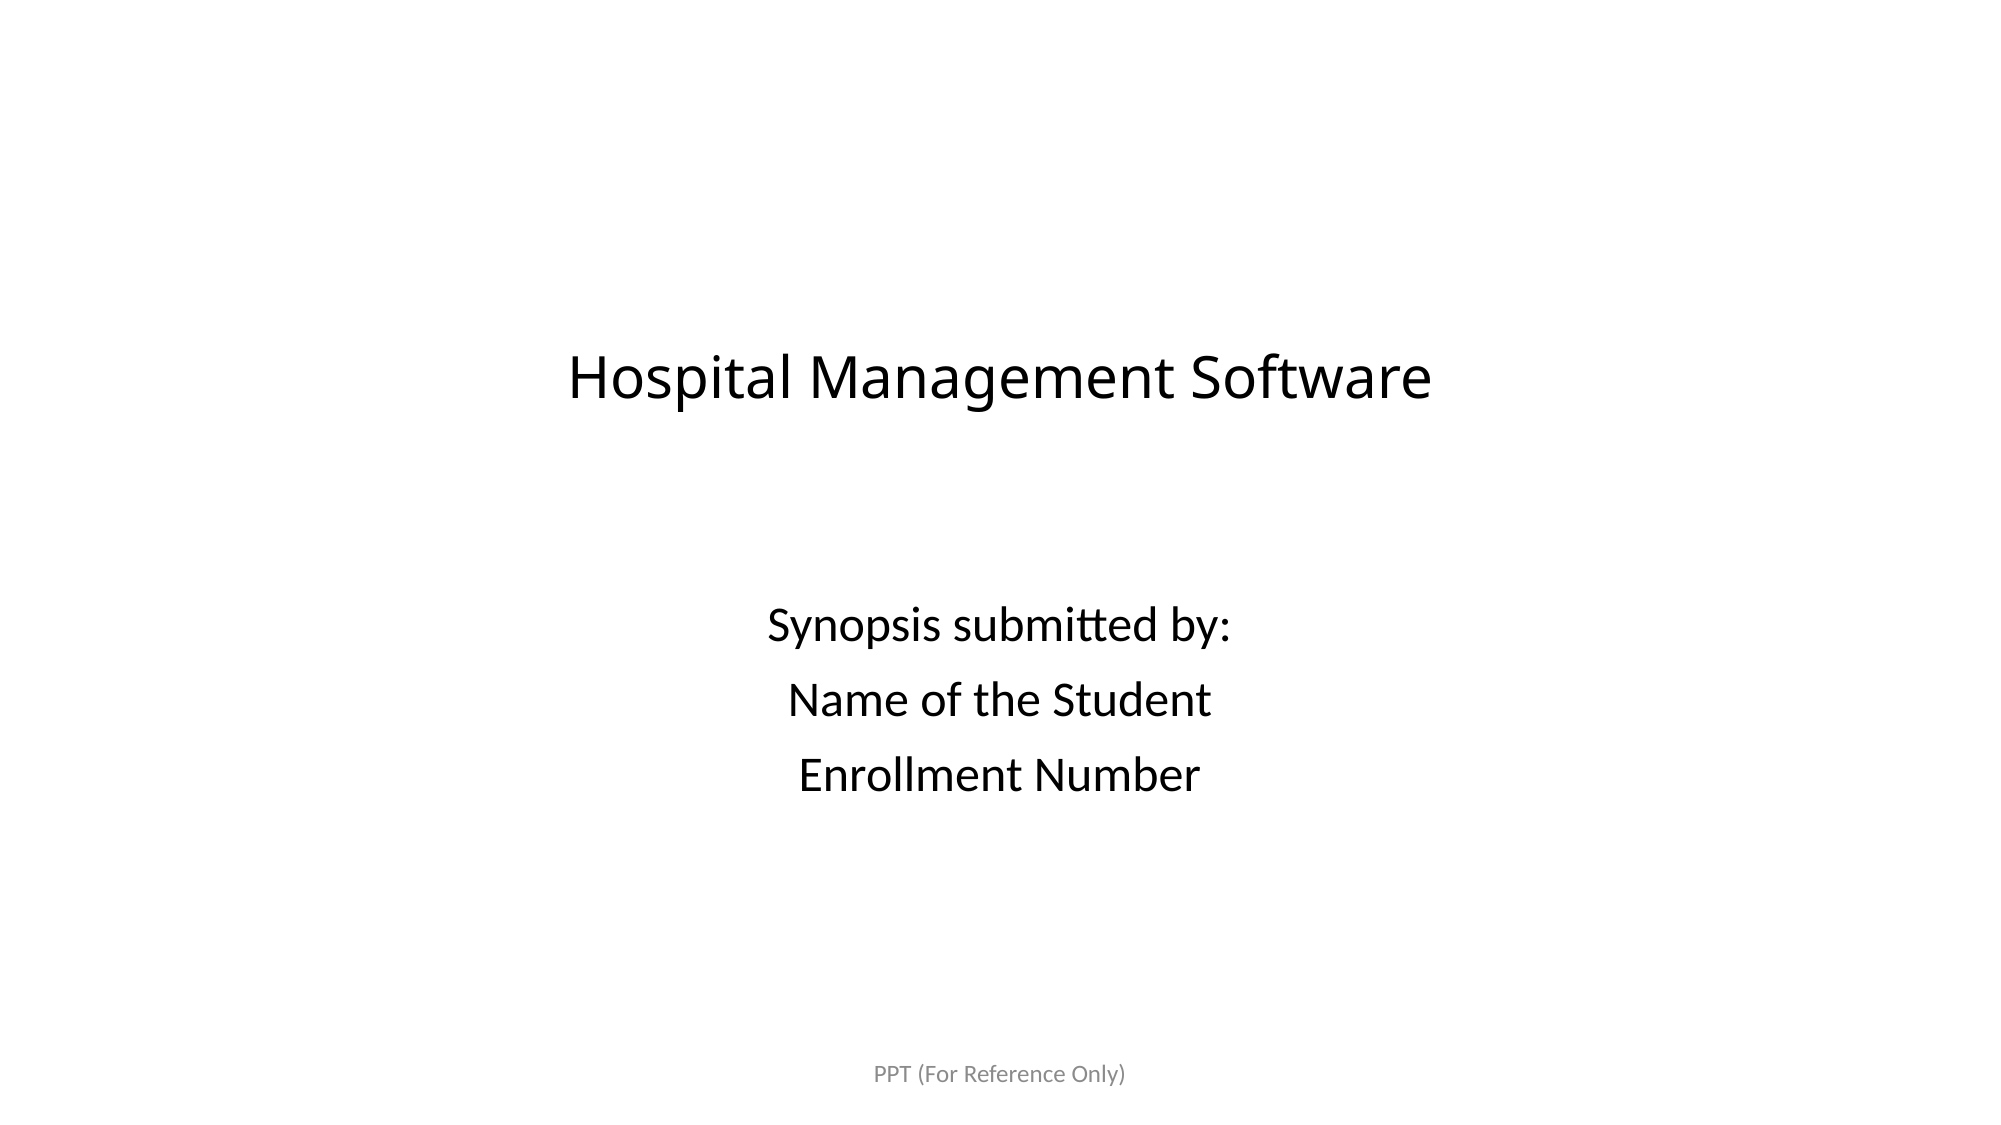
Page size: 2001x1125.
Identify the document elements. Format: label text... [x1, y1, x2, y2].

footer PPT (For Reference Only) [662, 1042, 1338, 1103]
subtitle Synopsis submitted by: Name of the Student Enrollment Number [249, 590, 1750, 863]
title Hospital Management Software [249, 184, 1750, 576]
